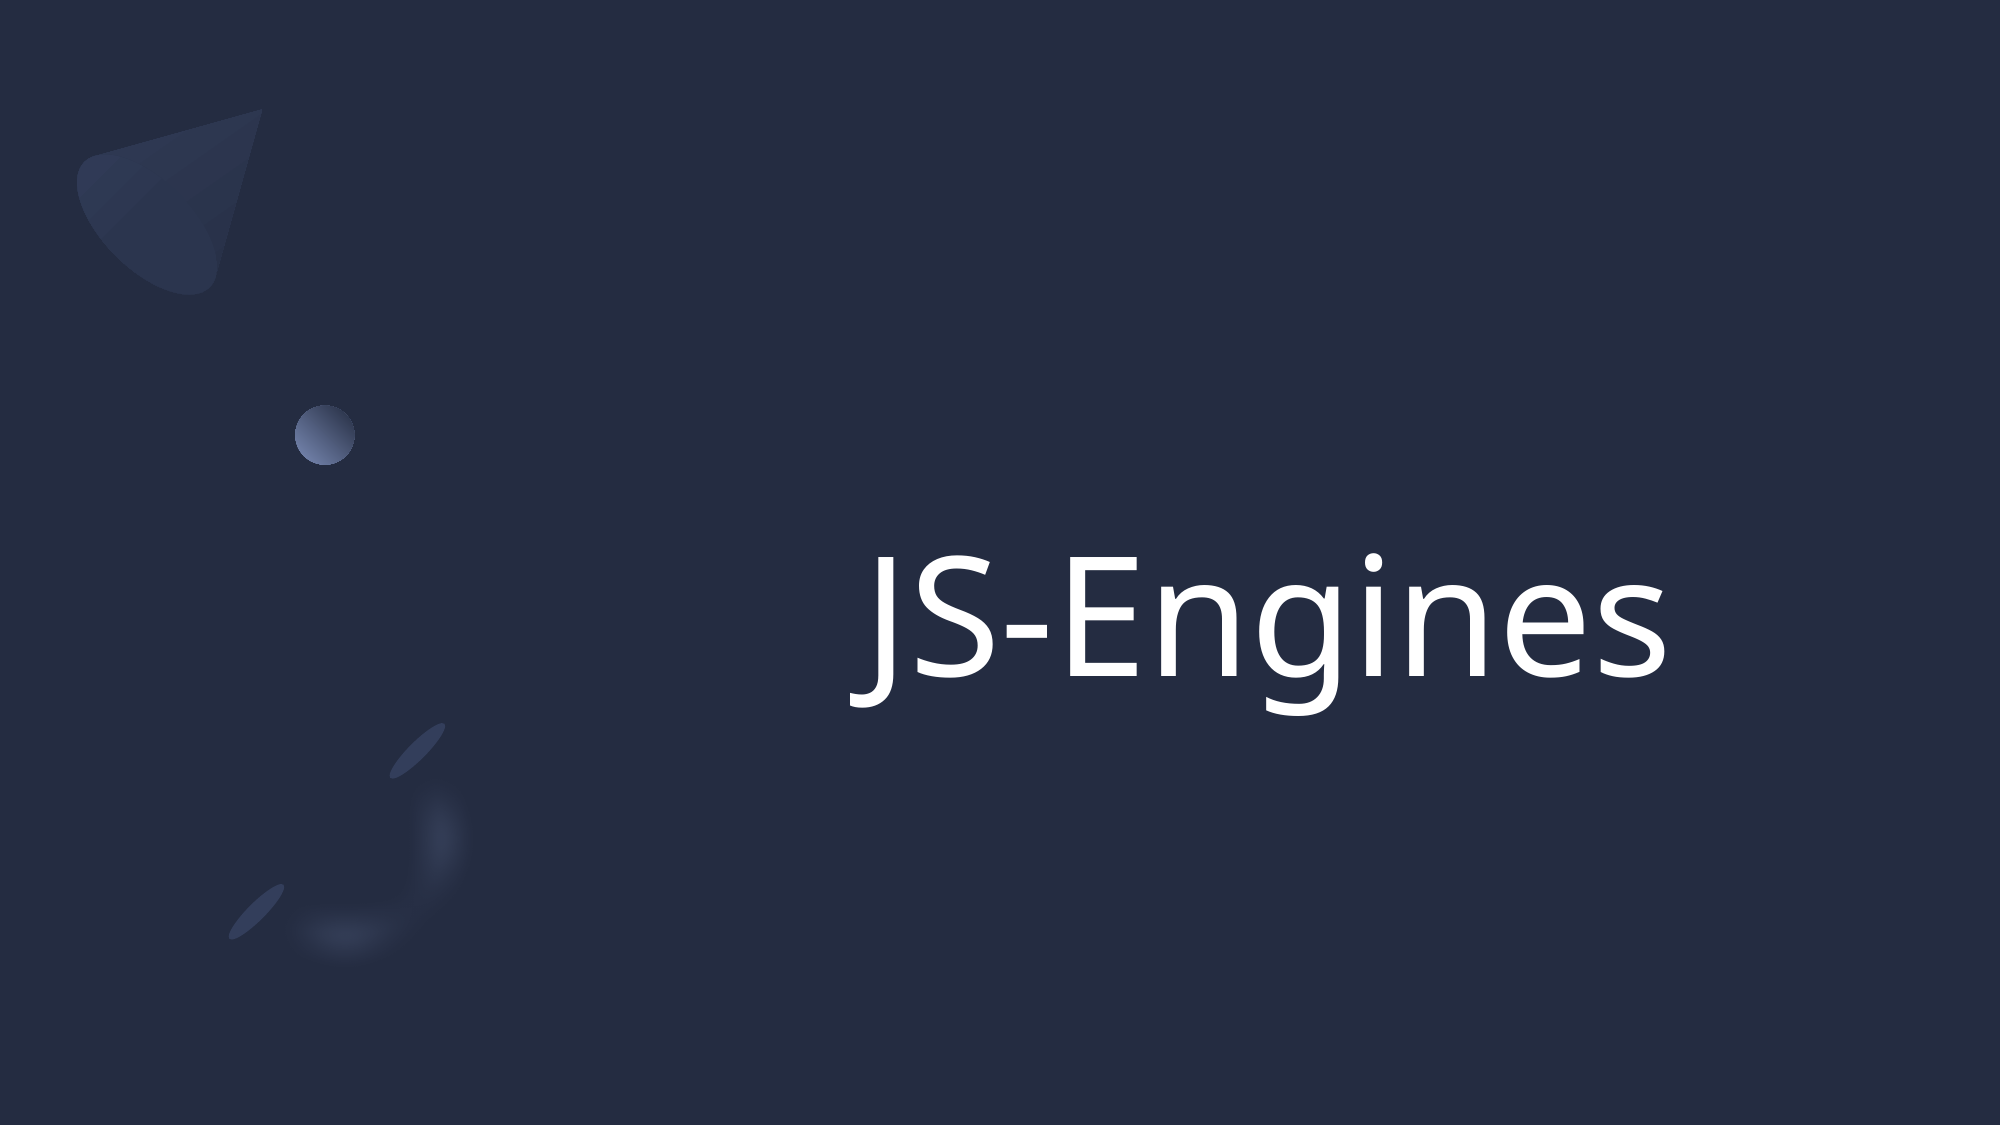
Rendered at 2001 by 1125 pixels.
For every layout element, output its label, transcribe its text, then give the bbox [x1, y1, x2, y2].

title JS-Engines [864, 90, 1910, 710]
